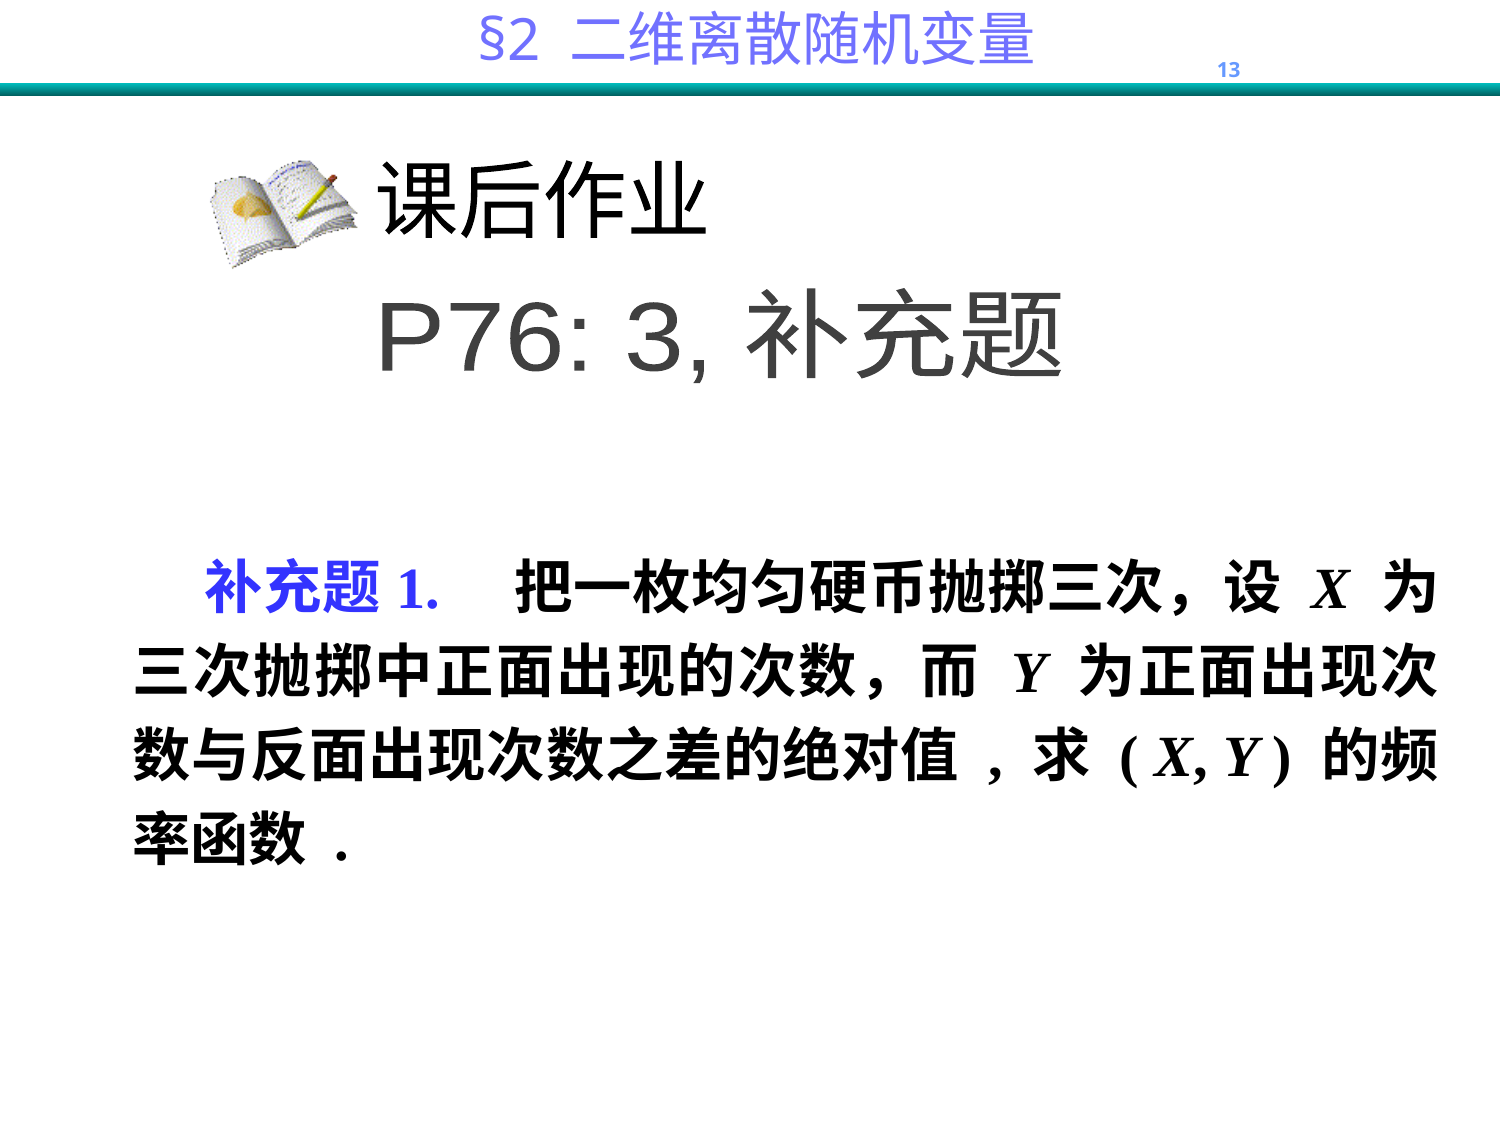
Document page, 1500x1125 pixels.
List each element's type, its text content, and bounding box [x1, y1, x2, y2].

text_box 补充题1. 把一枚均匀硬币抛掷三次，设 X 为三次抛掷中正面出现的次数，而 Y 为正面出现次数与反面出现次数之差的绝对值 , 求 ( X, Y ) 的频率函数 . [117, 528, 1454, 879]
picture [203, 137, 369, 274]
